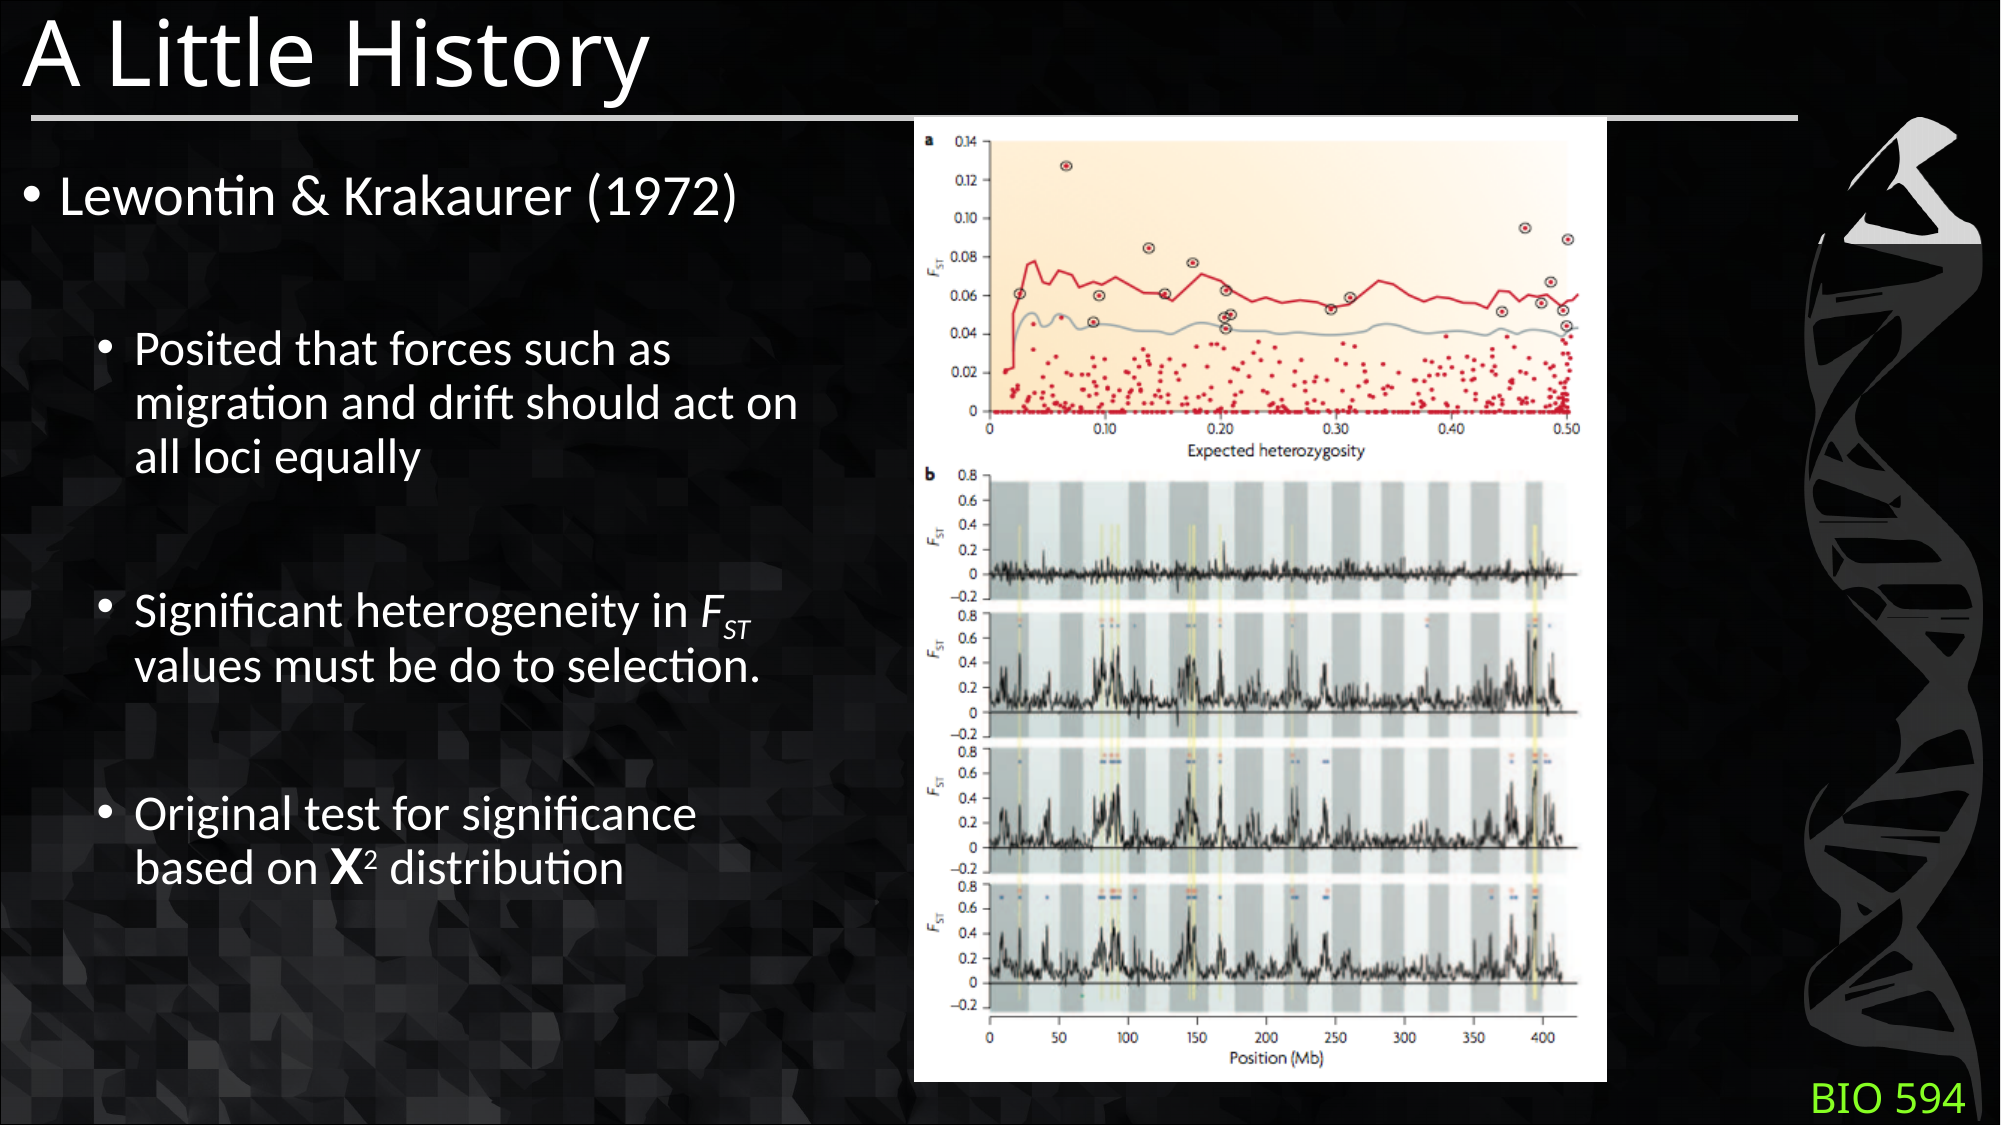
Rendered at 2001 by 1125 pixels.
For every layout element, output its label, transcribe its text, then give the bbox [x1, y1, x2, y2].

text_box BIO 594 [1777, 1069, 1970, 1125]
list Lewontin & Krakaurer (1972) Posited that forces such as migration and drift should act on all loci equally Significant heterogeneity in FST values must be do to selection. Original test for significance based on Χ2 distribution [6, 157, 828, 1082]
picture [1, 1, 1999, 1124]
title A Little History [7, 0, 1653, 218]
